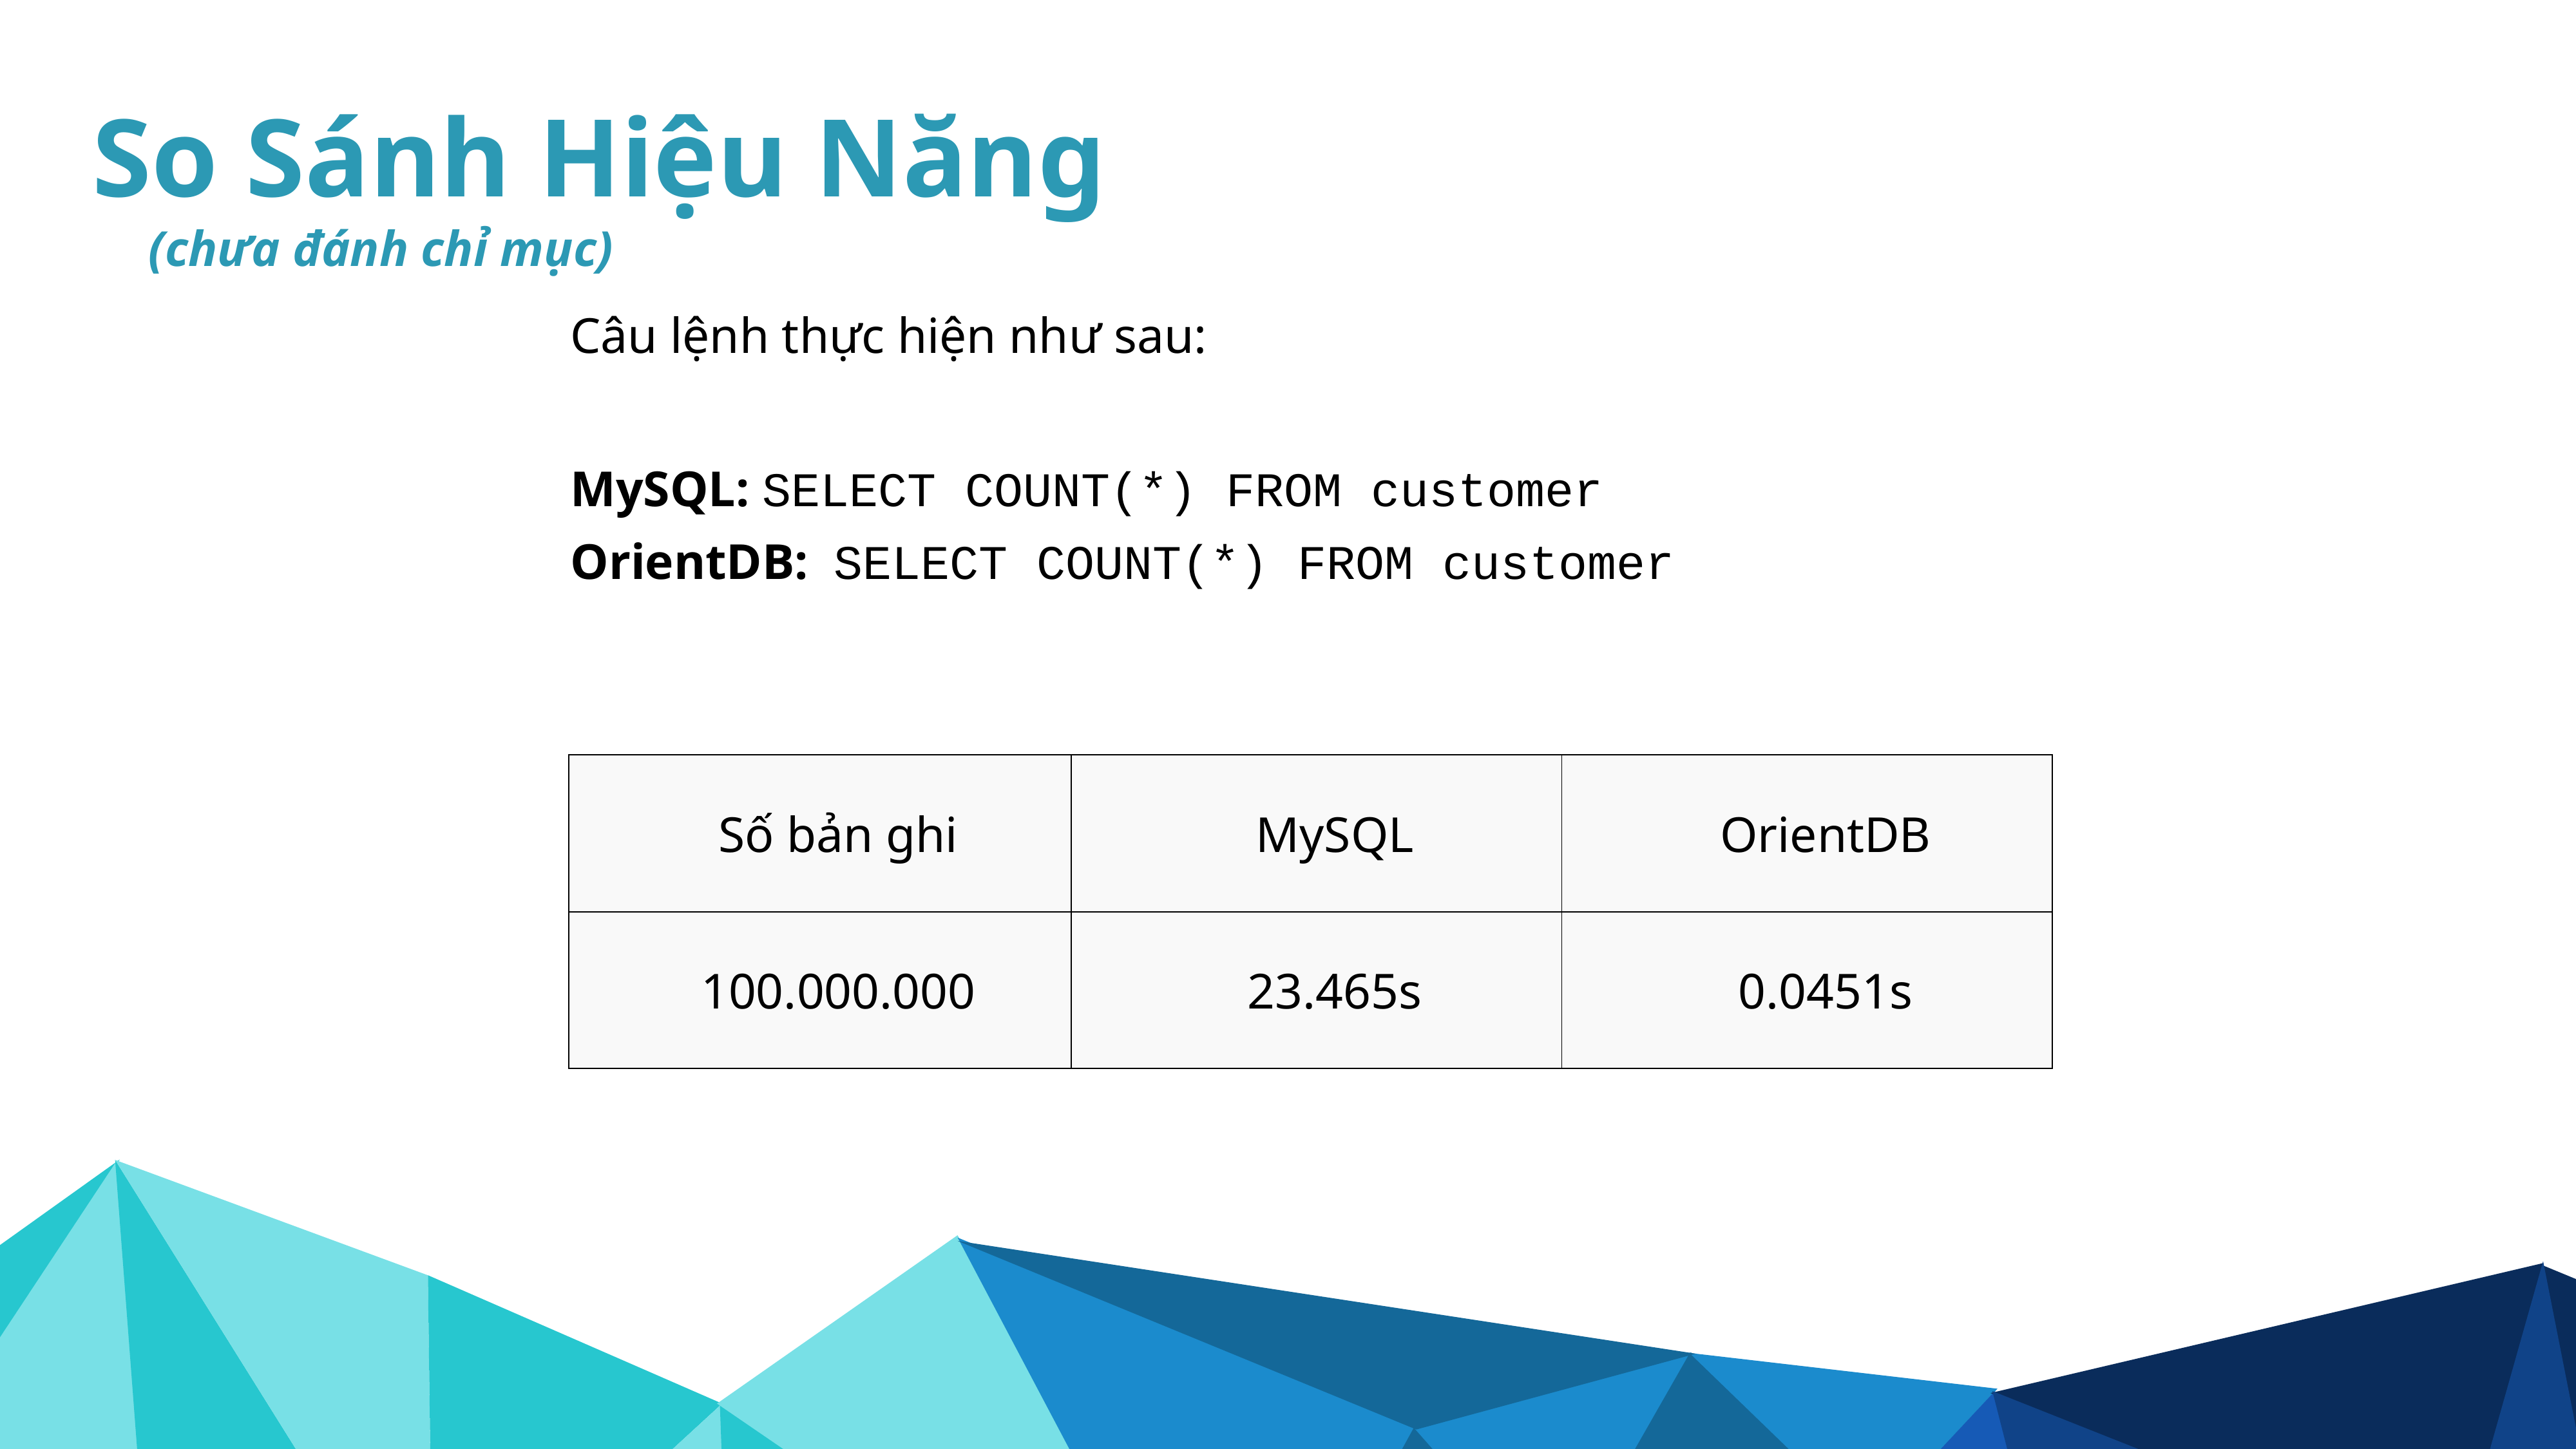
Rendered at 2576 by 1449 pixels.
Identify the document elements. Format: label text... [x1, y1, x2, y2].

table_header OrientDB [1562, 755, 2052, 911]
table_header Số bản ghi [569, 755, 1071, 911]
table_cell 23.465s [1072, 913, 1561, 1068]
text_box So Sánh Hiệu Năng (chưa đánh chỉ mục) [0, 84, 1227, 225]
text_box MySQL: SELECT COUNT(*) FROM customer OrientDB: SELECT COUNT(*) FROM customer [524, 449, 1696, 540]
table_cell 0.0451s [1562, 913, 2052, 1068]
text_box Câu lệnh thực hiện như sau: [524, 296, 1696, 387]
table_header MySQL [1072, 755, 1561, 911]
table_cell 100.000.000 [569, 913, 1071, 1068]
